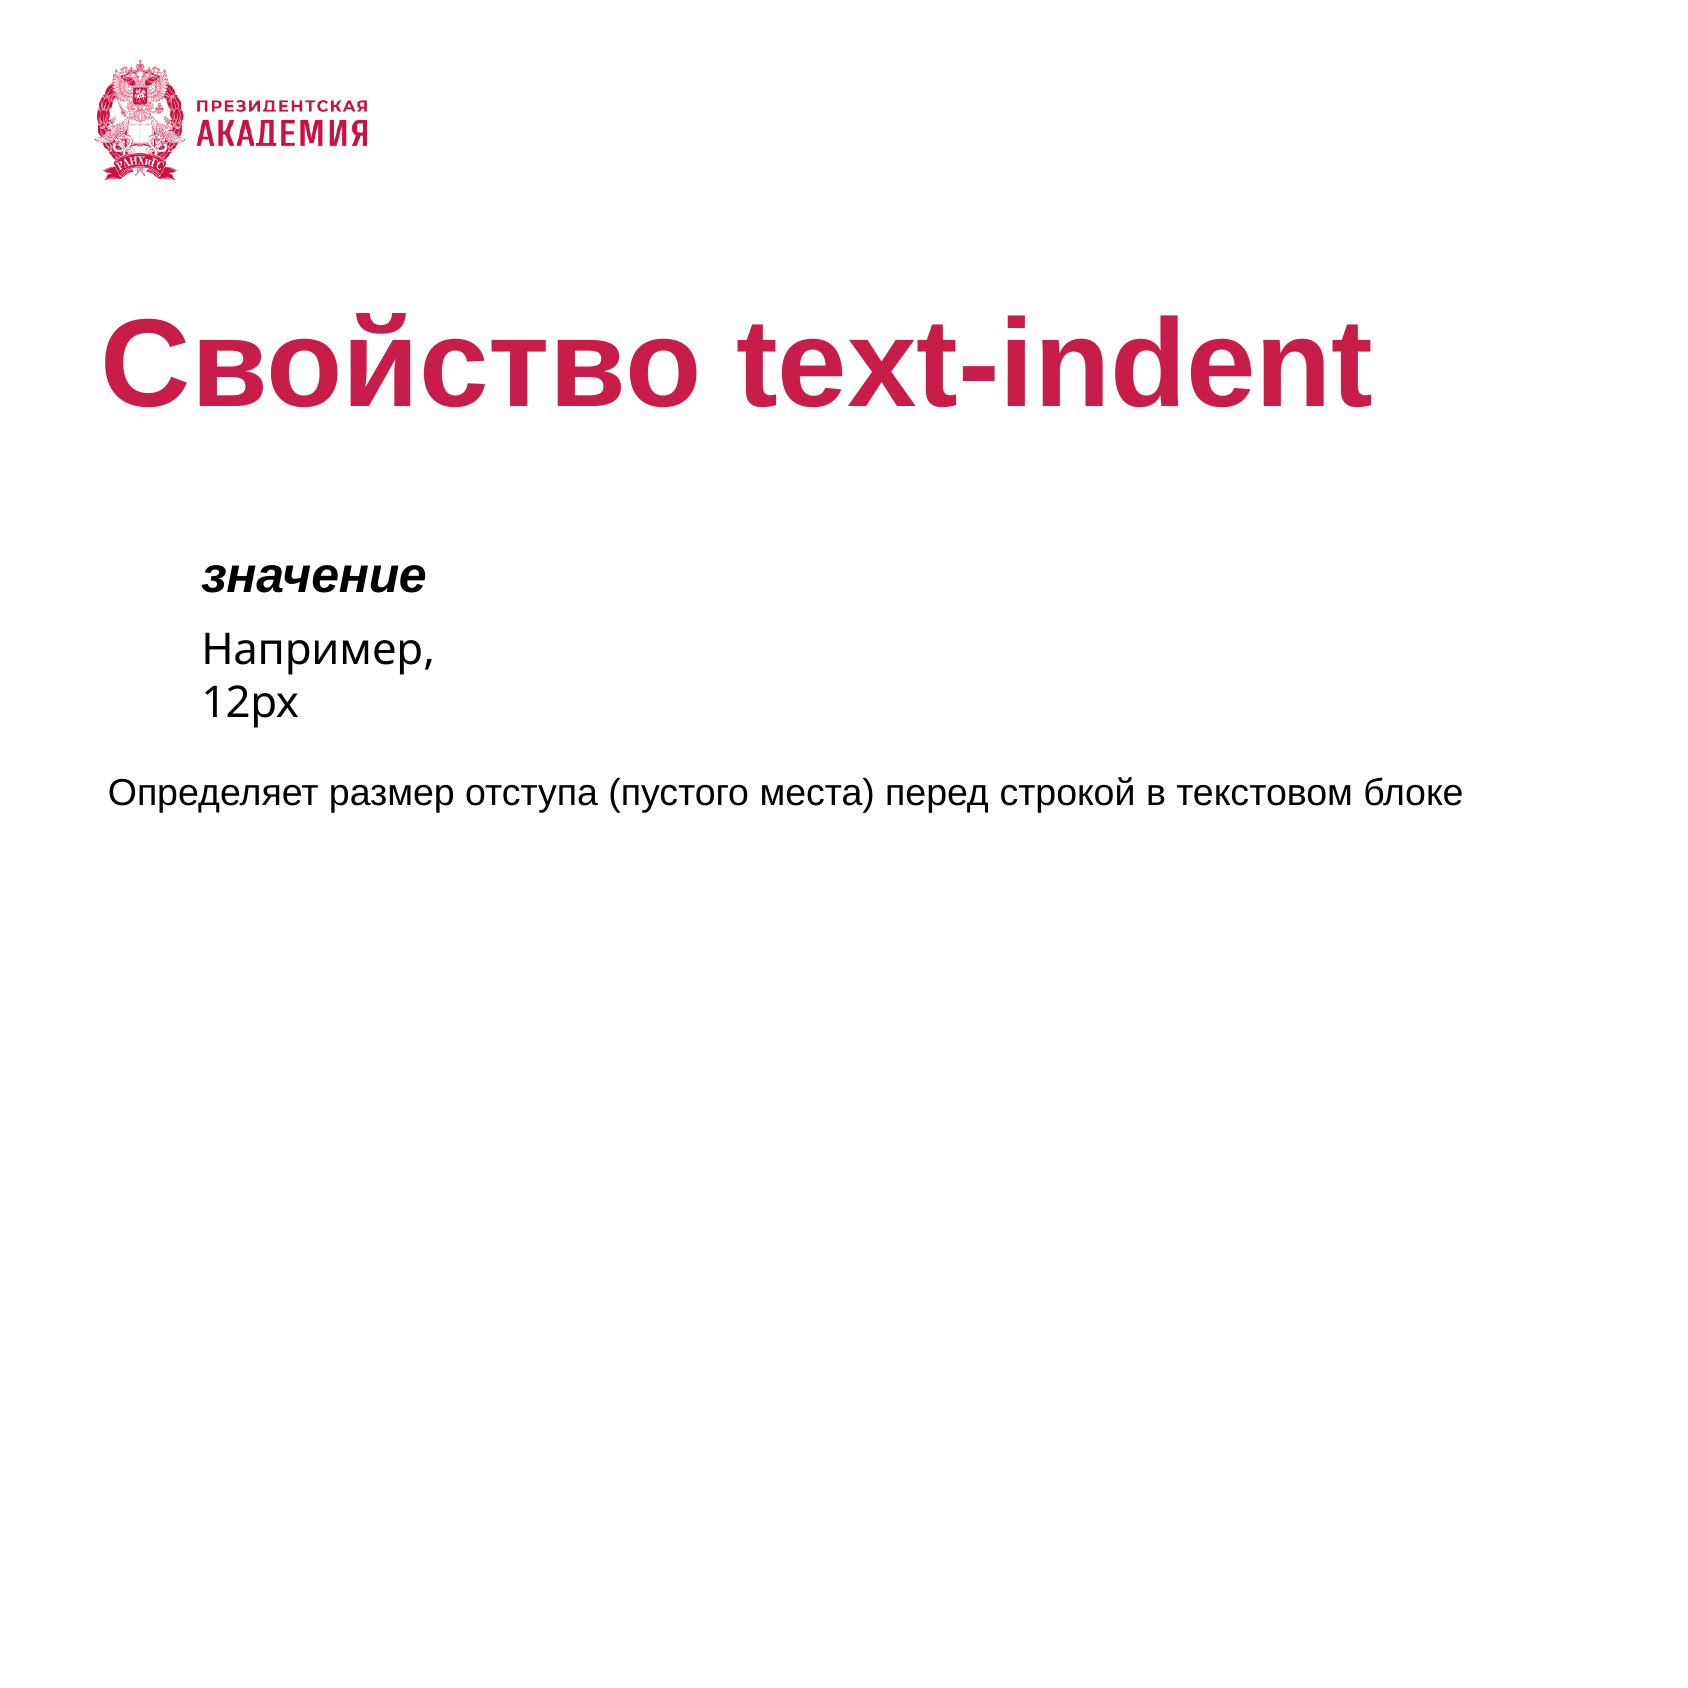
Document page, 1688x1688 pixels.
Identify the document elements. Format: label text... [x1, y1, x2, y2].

text_box значение Например, 12px [199, 519, 530, 726]
picture [93, 60, 367, 181]
title Свойство text-indent [98, 279, 1507, 564]
text_box Определяет размер отступа (пустого места) перед строкой в текстовом блоке [93, 761, 1480, 821]
